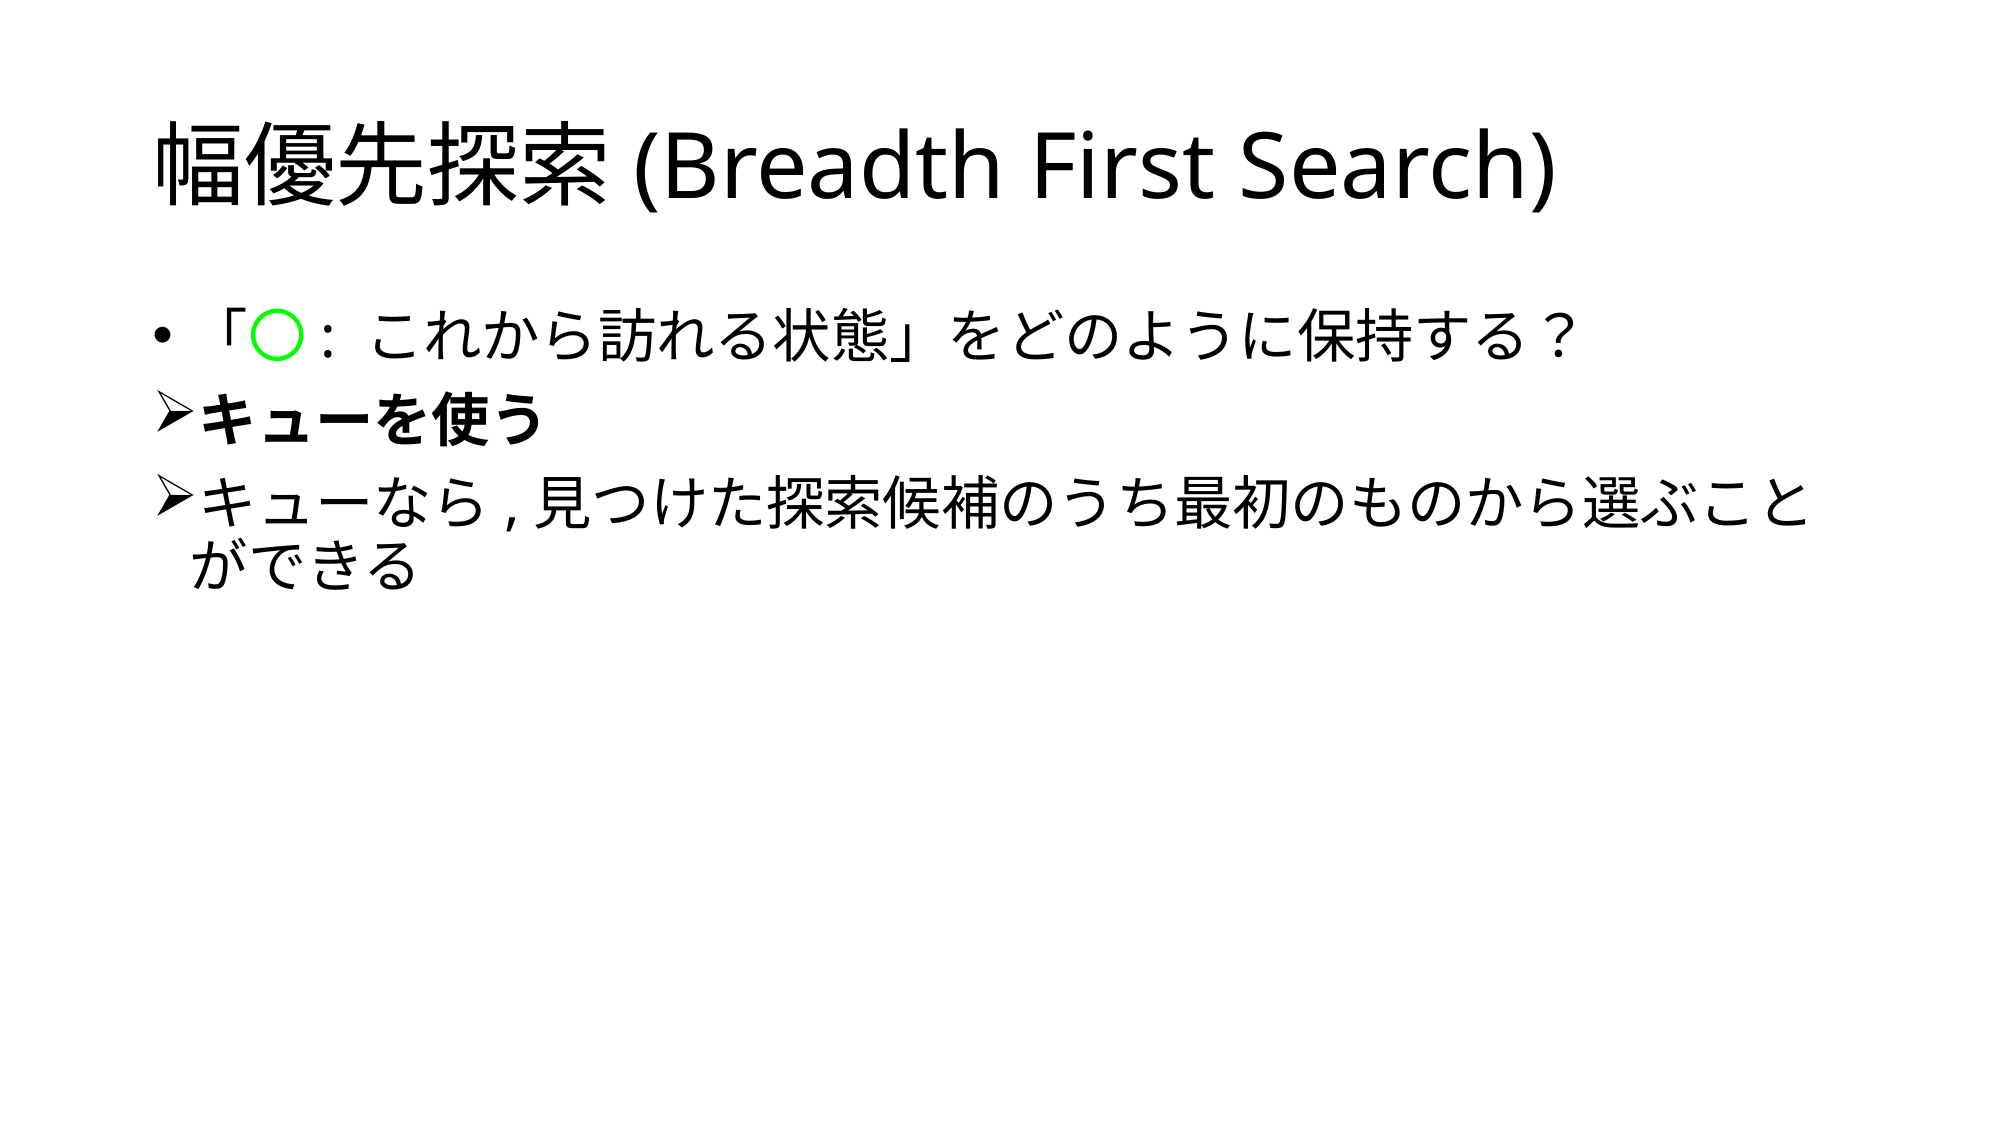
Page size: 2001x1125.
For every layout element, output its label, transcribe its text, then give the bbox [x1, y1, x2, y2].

list 「〇: これから訪れる状態」をどのように保持する？ キューを使う キューなら,見つけた探索候補のうち最初のものから選ぶことができる [137, 299, 1863, 1014]
title 幅優先探索(Breadth First Search) [137, 59, 1863, 278]
